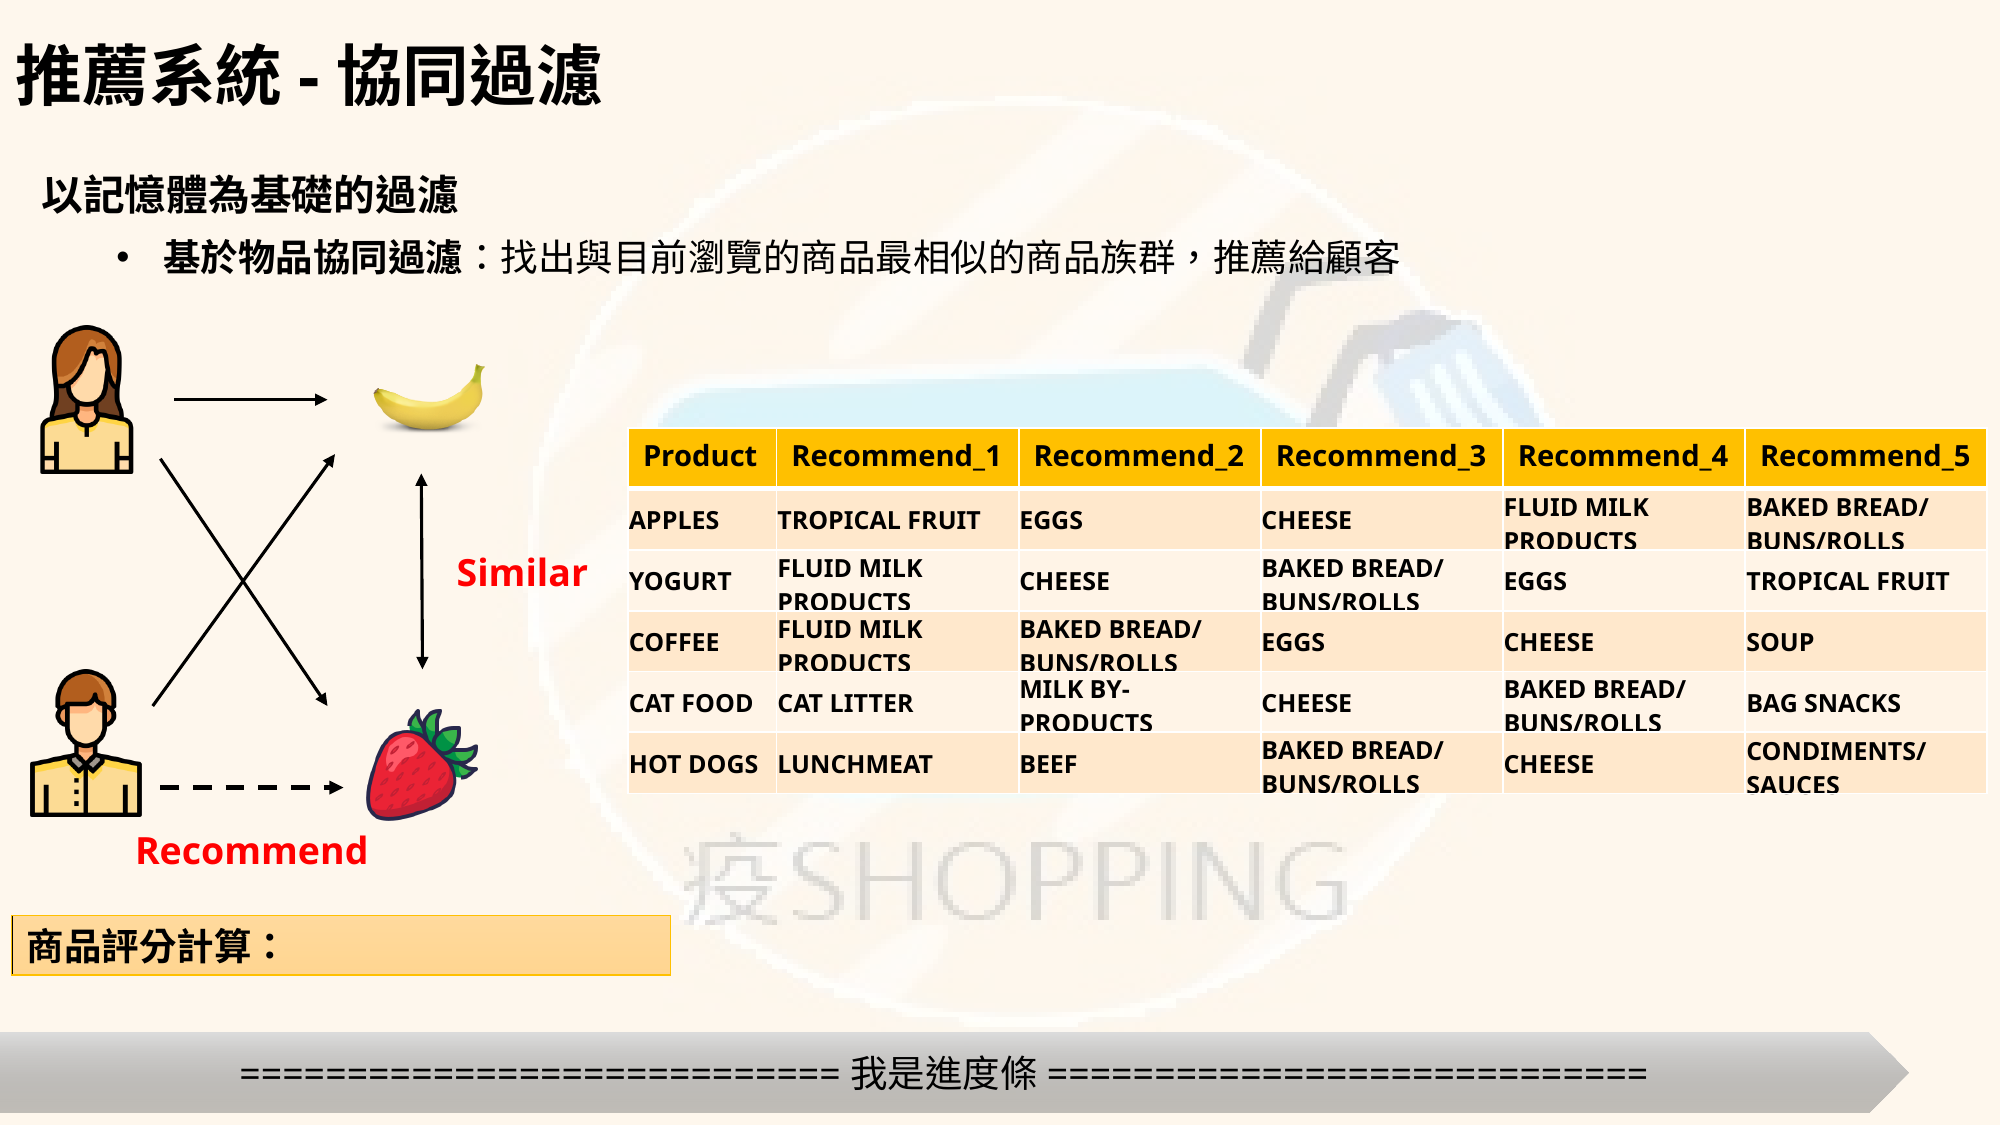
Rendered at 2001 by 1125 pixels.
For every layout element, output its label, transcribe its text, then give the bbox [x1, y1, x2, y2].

table_cell BAG SNACKS [1746, 672, 1986, 731]
table_cell CHEESE [1262, 491, 1502, 549]
table_cell CAT FOOD [629, 672, 776, 731]
text_box ============================我是進度條============================ [0, 1032, 1909, 1114]
table_cell CHEESE [1262, 672, 1502, 731]
text_box 以記憶體為基礎的過濾 [26, 161, 501, 226]
table_cell FLUID MILK PRODUCTS [777, 612, 1018, 671]
table_cell EGGS [1020, 491, 1260, 549]
table_cell MILK BY-PRODUCTS [1020, 672, 1260, 731]
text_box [11, 325, 601, 881]
table_cell BAKED BREAD/ BUNS/ROLLS [1262, 733, 1502, 793]
table_cell CHEESE [1504, 612, 1744, 671]
text_box 基於物品協同過濾：找出與目前瀏覽的商品最相似的商品族群，推薦給顧客 [26, 226, 1882, 287]
table_header Product [629, 429, 776, 486]
table_cell SOUP [1746, 612, 1986, 671]
table_cell FLUID MILK PRODUCTS [1504, 491, 1744, 549]
table_cell BAKED BREAD/ BUNS/ROLLS [1504, 672, 1744, 731]
table_cell BAKED BREAD/ BUNS/ROLLS [1262, 551, 1502, 610]
table_cell CONDIMENTS/ SAUCES [1746, 733, 1986, 793]
table_header Recommend_2 [1020, 429, 1260, 486]
table_cell EGGS [1504, 551, 1744, 610]
table_cell BAKED BREAD/ BUNS/ROLLS [1020, 612, 1260, 671]
table_cell TROPICAL FRUIT [1746, 551, 1986, 610]
table_cell CHEESE [1020, 551, 1260, 610]
table_cell TROPICAL FRUIT [777, 491, 1018, 549]
table_cell HOT DOGS [629, 733, 776, 793]
table_cell APPLES [629, 491, 776, 549]
table_cell EGGS [1262, 612, 1502, 671]
table_cell COFFEE [629, 612, 776, 671]
table_cell LUNCHMEAT [777, 733, 1018, 793]
table_cell CAT LITTER [777, 672, 1018, 731]
text_box 推薦系統-協同過濾 [0, 26, 1597, 121]
table_header Recommend_3 [1262, 429, 1502, 486]
table_cell FLUID MILK PRODUCTS [777, 551, 1018, 610]
table_header Recommend_4 [1504, 429, 1744, 486]
table_header Recommend_5 [1746, 429, 1986, 486]
table_header Recommend_1 [777, 429, 1018, 486]
table_cell BAKED BREAD/ BUNS/ROLLS [1746, 491, 1986, 549]
table_cell YOGURT [629, 551, 776, 610]
table_cell BEEF [1020, 733, 1260, 793]
table_cell CHEESE [1504, 733, 1744, 793]
